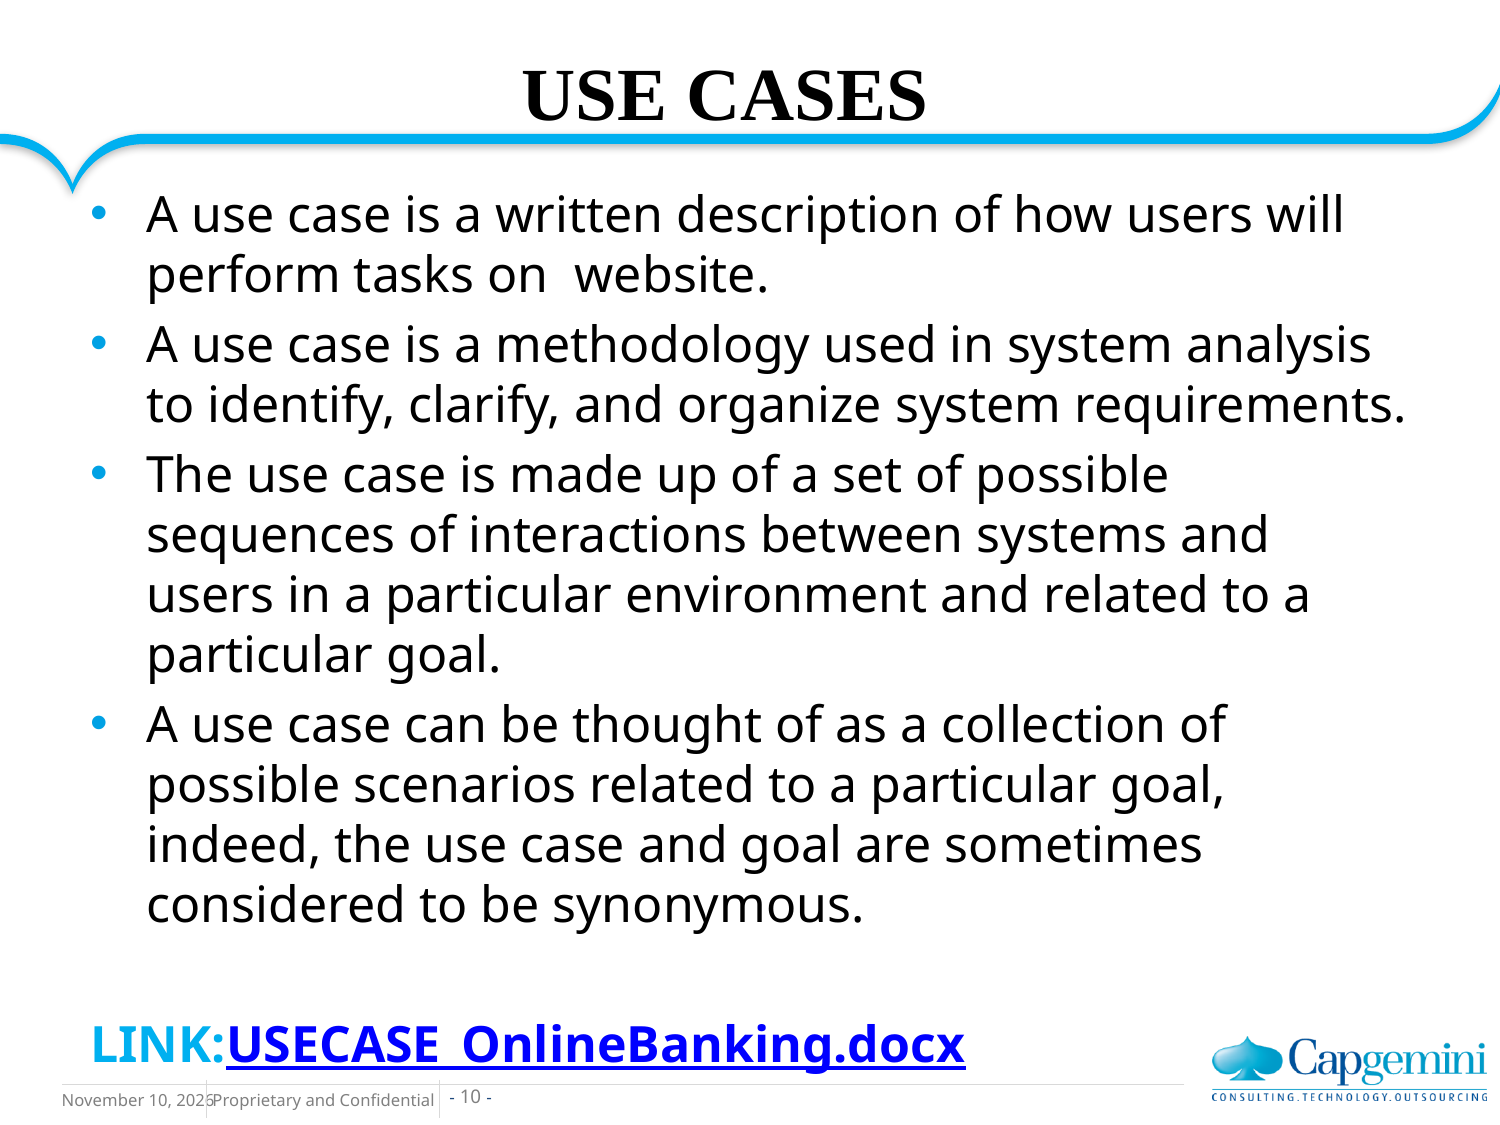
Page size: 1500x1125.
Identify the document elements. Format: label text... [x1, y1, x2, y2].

list A use case is a written description of how users will perform tasks on website. A use case is a methodology used in system analysis to identify, clarify, and organize system requirements. The use case is made up of a set of possible sequences of interactions between systems and users in a particular environment and related to a particular goal. A use case can be thought of as a collection of possible scenarios related to a particular goal, indeed, the use case and goal are sometimes considered to be synonymous. LINK:USECASE_OnlineBanking.docx [75, 174, 1425, 1005]
title USE CASES [50, 24, 1400, 155]
picture [1212, 1036, 1487, 1101]
